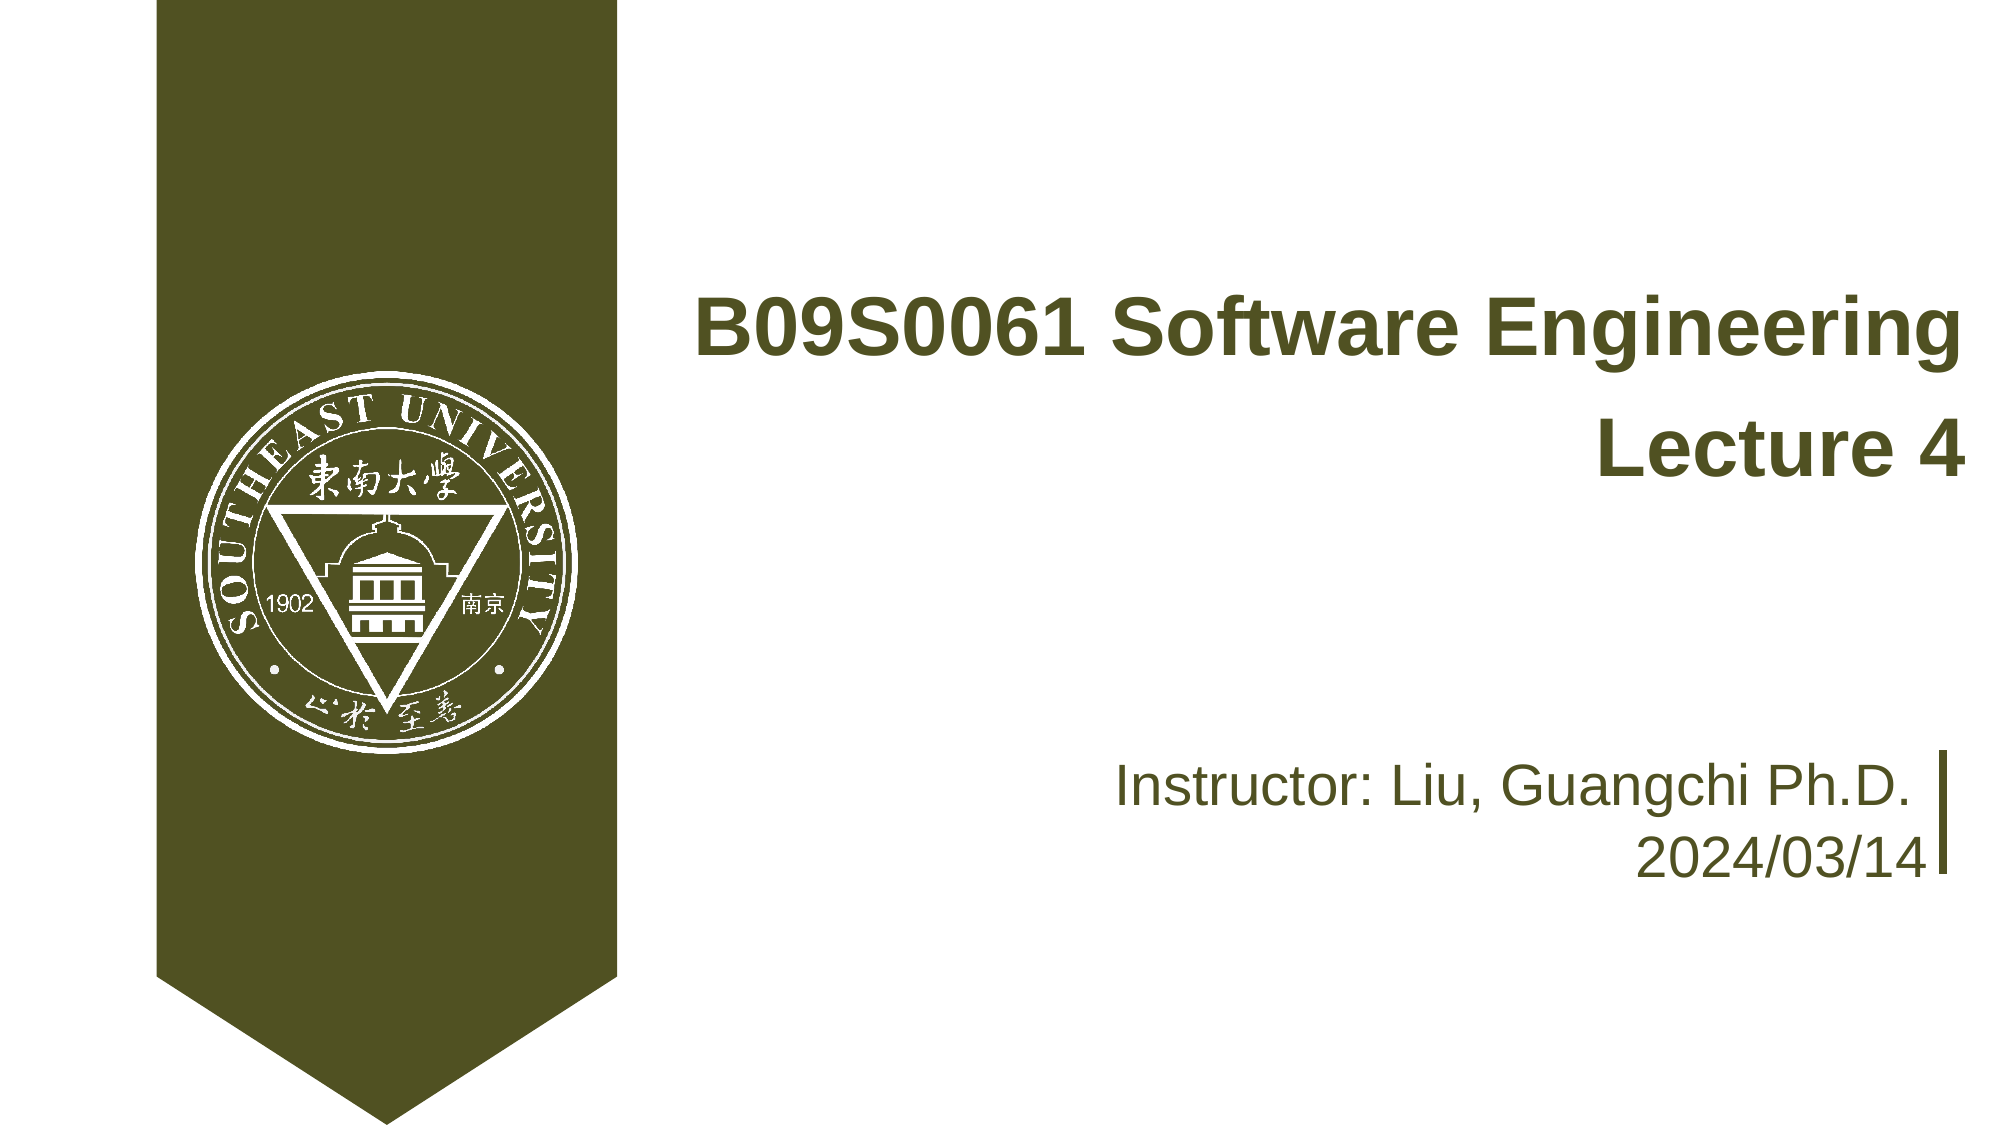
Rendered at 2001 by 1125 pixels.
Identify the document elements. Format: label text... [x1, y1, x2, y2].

text_box Instructor: Liu, Guangchi Ph.D. [820, 718, 1929, 825]
picture [195, 371, 578, 754]
text_box B09S0061 Software Engineering Lecture 4 [622, 203, 1966, 563]
text_box 2024/03/14 [1435, 825, 1929, 897]
